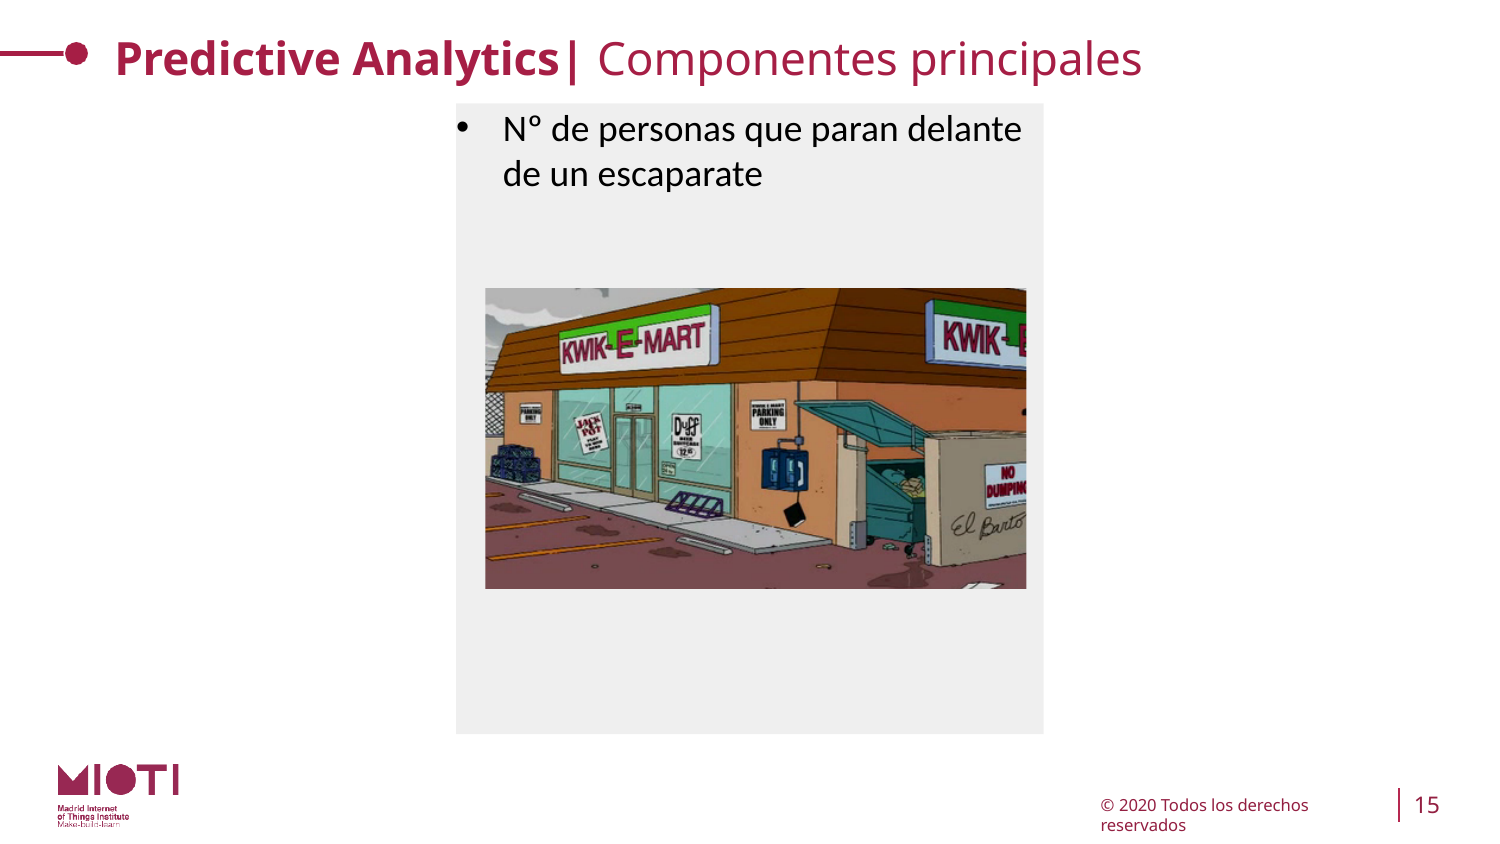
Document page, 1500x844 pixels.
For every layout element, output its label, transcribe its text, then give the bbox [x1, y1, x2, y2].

slide_number 15 [1409, 786, 1443, 844]
picture [485, 287, 1027, 589]
title Predictive Analytics| Componentes principales [112, 27, 1400, 171]
footer © 2020 Todos los derechos reservados [1098, 791, 1391, 844]
text_box [57, 764, 179, 827]
text_box Nº de personas que paran delante de un escaparate [456, 103, 1044, 735]
text_box [63, 40, 89, 66]
